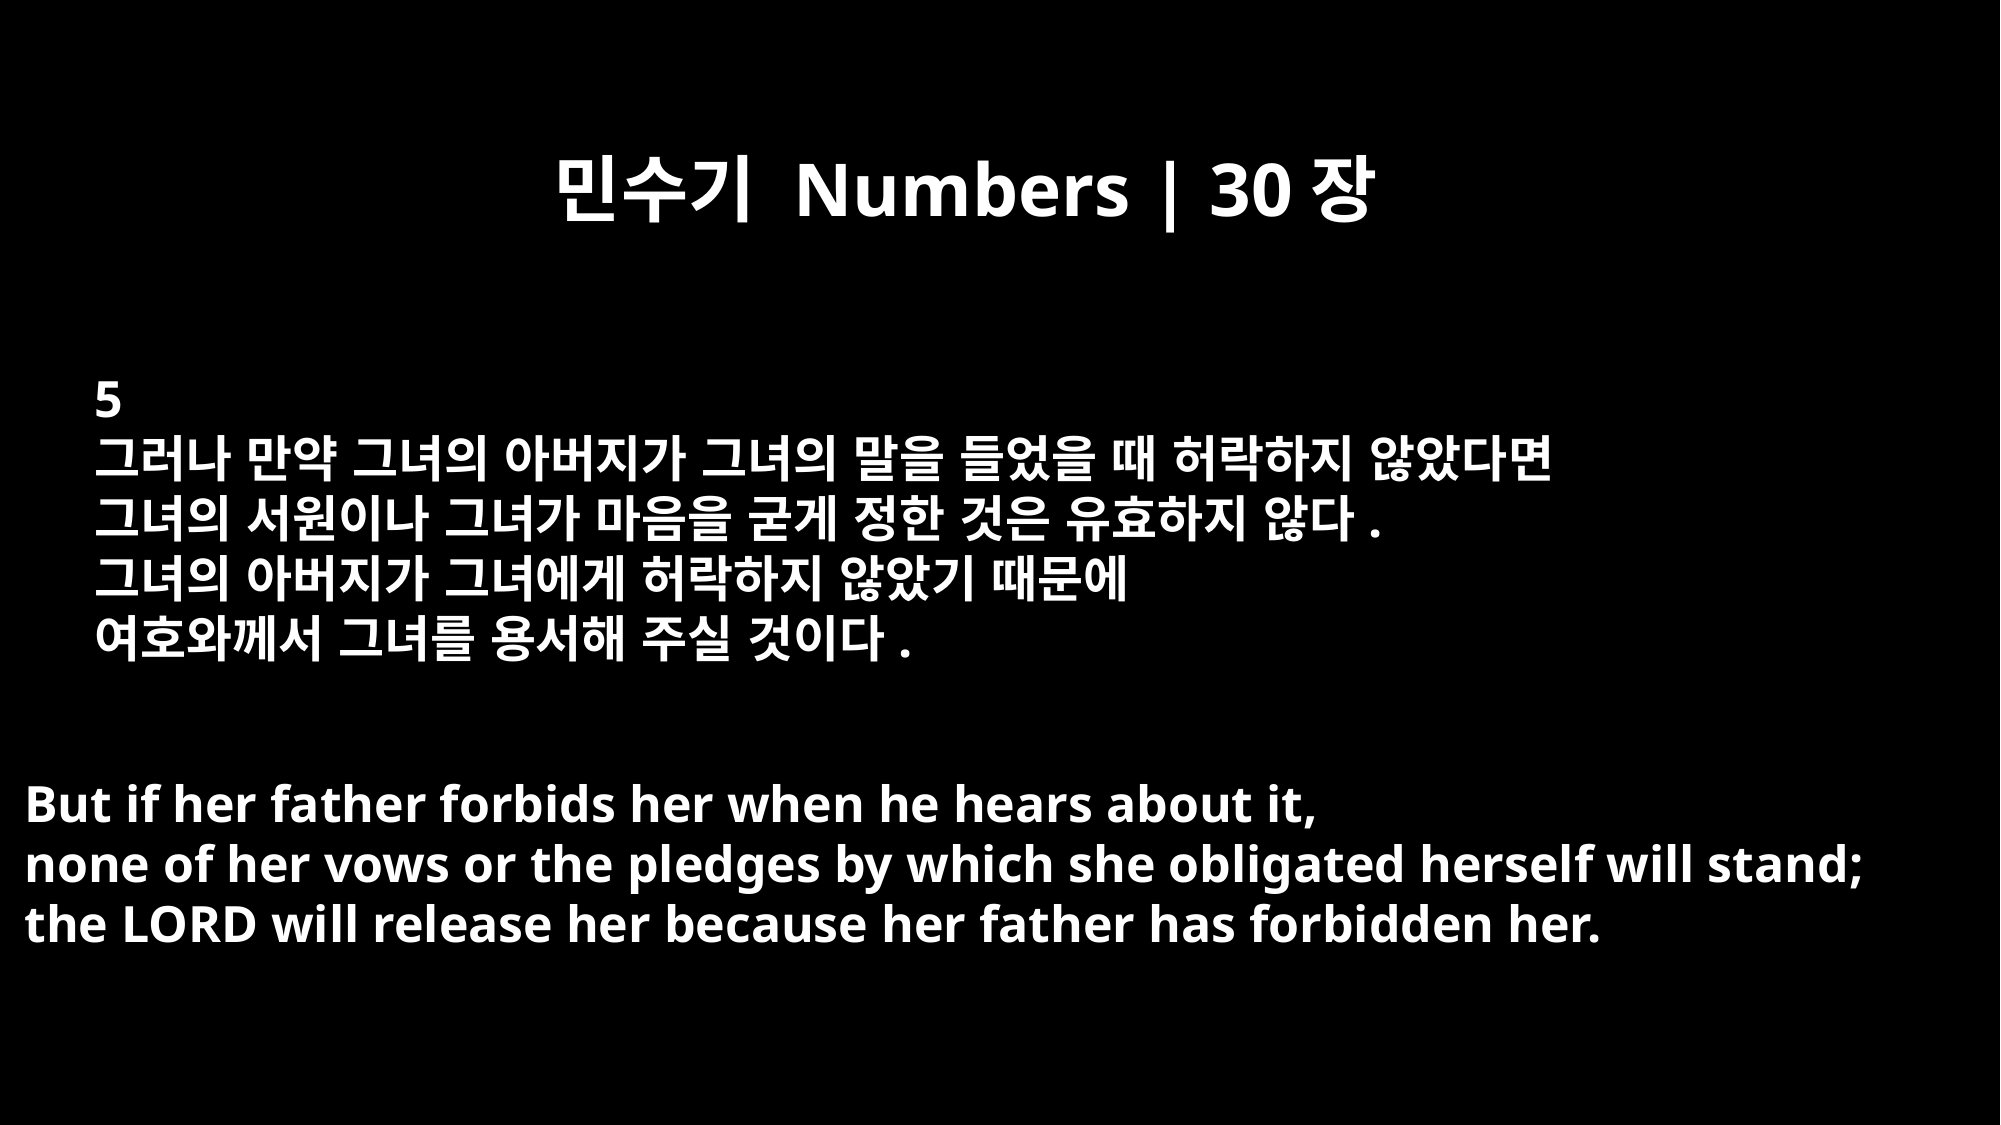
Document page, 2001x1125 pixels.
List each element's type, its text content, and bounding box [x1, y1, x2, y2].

text_box 5 그러나 만약 그녀의 아버지가 그녀의 말을 들었을 때 허락하지 않았다면 그녀의 서원이나 그녀가 마음을 굳게 정한 것은 유효하지 않다. 그녀의 아버지가 그녀에게 허락하지 않았기 때문에 여호와께서 그녀를 용서해 주실 것이다. [79, 359, 1570, 675]
text_box But if her father forbids her when he hears about it, none of her vows or the pledges by which she obligated herself will stand; the LORD will release her because her father has forbidden her. [9, 764, 1879, 960]
text_box 민수기 Numbers | 30장 [538, 136, 1393, 239]
